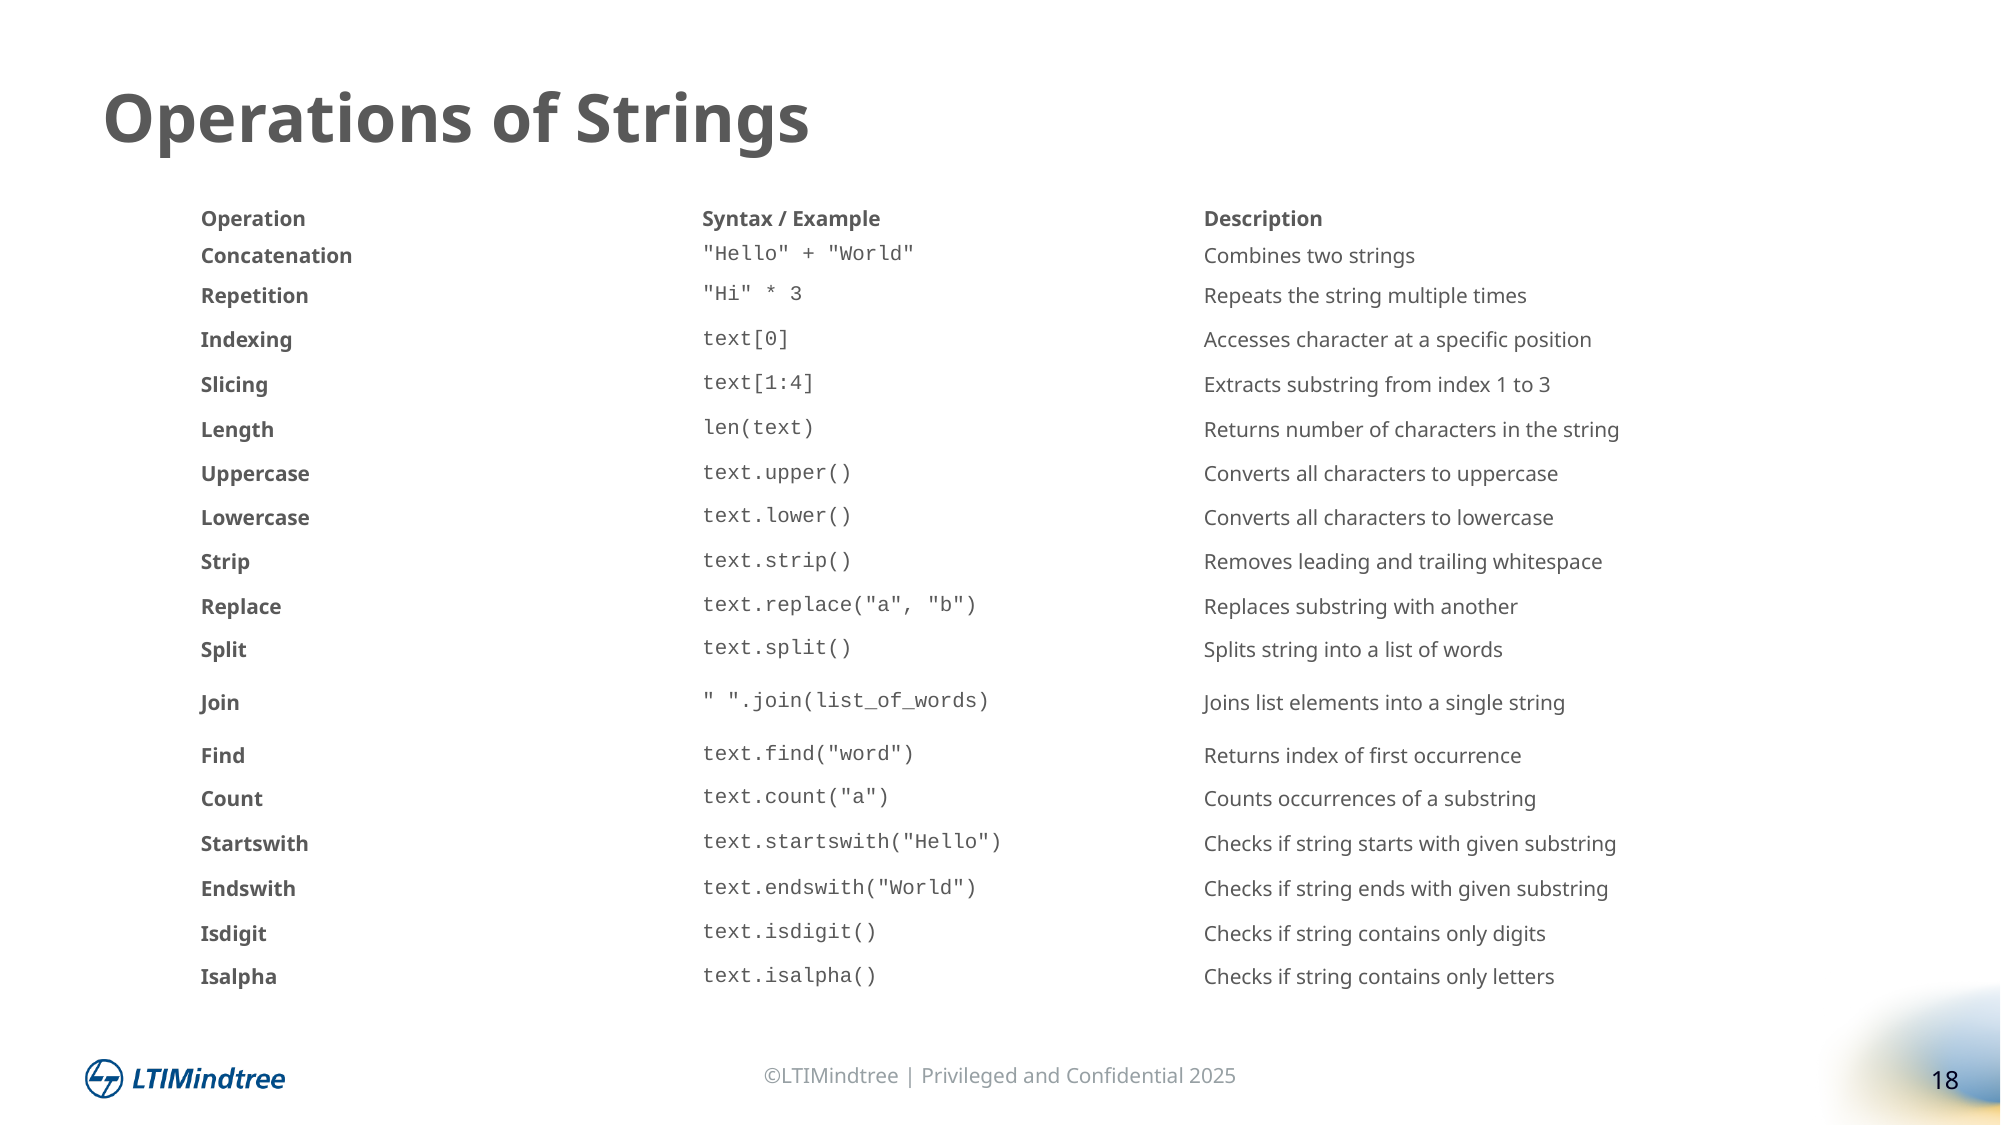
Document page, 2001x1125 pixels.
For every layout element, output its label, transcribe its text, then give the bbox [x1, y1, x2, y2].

table_cell text.lower() [694, 495, 1196, 539]
table_header Syntax / Example [694, 201, 1196, 237]
table_cell Count [193, 777, 694, 820]
table_cell Converts all characters to uppercase [1196, 452, 1697, 495]
table_cell Checks if string contains only letters [1196, 955, 1697, 998]
table_cell Lowercase [193, 495, 694, 539]
table_cell Counts occurrences of a substring [1196, 777, 1697, 820]
table_cell Strip [193, 539, 694, 585]
table_cell len(text) [694, 406, 1196, 452]
table_cell Splits string into a list of words [1196, 628, 1697, 671]
table_cell Repetition [193, 274, 694, 317]
table_cell Concatenation [193, 237, 694, 274]
table_cell Checks if string contains only digits [1196, 912, 1697, 955]
table_cell Returns number of characters in the string [1196, 406, 1697, 452]
table_cell Join [193, 671, 694, 733]
table_cell Isalpha [193, 955, 694, 998]
table_cell Split [193, 628, 694, 671]
table_cell text.upper() [694, 452, 1196, 495]
table_cell Checks if string starts with given substring [1196, 820, 1697, 866]
table_cell Converts all characters to lowercase [1196, 495, 1697, 539]
table_cell "Hello" + "World" [694, 237, 1196, 274]
table_cell Indexing [193, 317, 694, 363]
table_cell text.isdigit() [694, 912, 1196, 955]
table_cell text.replace("a", "b") [694, 585, 1196, 628]
table_cell Joins list elements into a single string [1196, 671, 1697, 733]
table_cell Removes leading and trailing whitespace [1196, 539, 1697, 585]
table_cell text.startswith("Hello") [694, 820, 1196, 866]
table_cell Repeats the string multiple times [1196, 274, 1697, 317]
table_cell Replace [193, 585, 694, 628]
picture [1774, 966, 2001, 1125]
table_cell Find [193, 733, 694, 777]
table_cell Isdigit [193, 912, 694, 955]
table_cell text[1:4] [694, 363, 1196, 406]
table_cell Extracts substring from index 1 to 3 [1196, 363, 1697, 406]
table_header Operation [193, 201, 694, 237]
table_cell Checks if string ends with given substring [1196, 866, 1697, 912]
table_header Description [1196, 201, 1697, 237]
table_cell Length [193, 406, 694, 452]
table_cell text.isalpha() [694, 955, 1196, 998]
table_cell Uppercase [193, 452, 694, 495]
table_cell Replaces substring with another [1196, 585, 1697, 628]
table_cell Endswith [193, 866, 694, 912]
table_cell "Hi" * 3 [694, 274, 1196, 317]
table_cell text[0] [694, 317, 1196, 363]
table_cell Slicing [193, 363, 694, 406]
table_cell " ".join(list_of_words) [694, 671, 1196, 733]
table_cell text.endswith("World") [694, 866, 1196, 912]
table_cell text.split() [694, 628, 1196, 671]
table_cell text.find("word") [694, 733, 1196, 777]
table_cell Accesses character at a specific position [1196, 317, 1697, 363]
table_cell Returns index of first occurrence [1196, 733, 1697, 777]
table_cell Startswith [193, 820, 694, 866]
table_cell text.strip() [694, 539, 1196, 585]
list Operations of Strings [87, 77, 1913, 149]
table_cell text.count("a") [694, 777, 1196, 820]
table_cell Combines two strings [1196, 237, 1697, 274]
